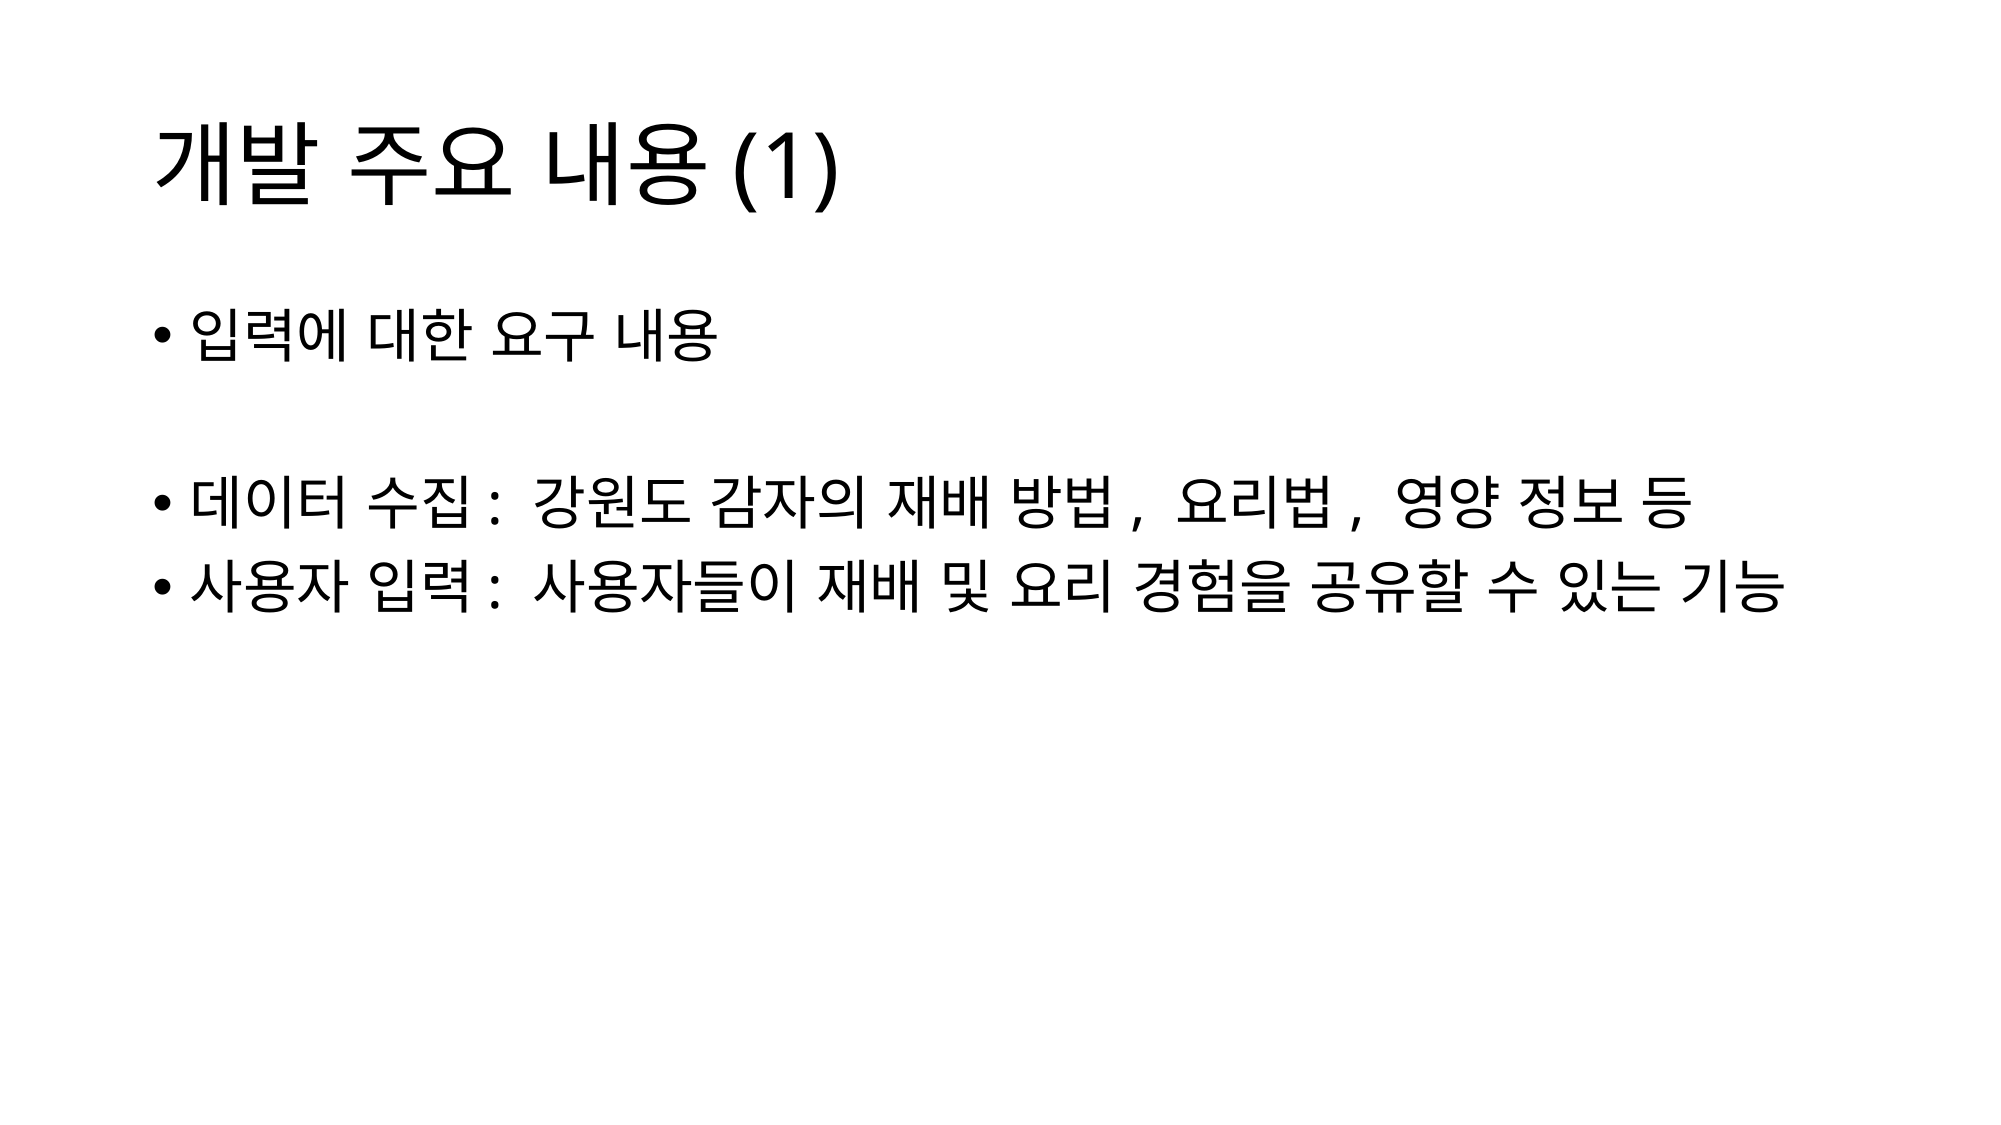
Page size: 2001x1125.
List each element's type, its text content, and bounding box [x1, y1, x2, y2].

list 입력에 대한 요구 내용 데이터 수집: 강원도 감자의 재배 방법, 요리법, 영양 정보 등 사용자 입력: 사용자들이 재배 및 요리 경험을 공유할 수 있는 기능 [137, 299, 1863, 1014]
title 개발 주요 내용(1) [137, 59, 1863, 278]
